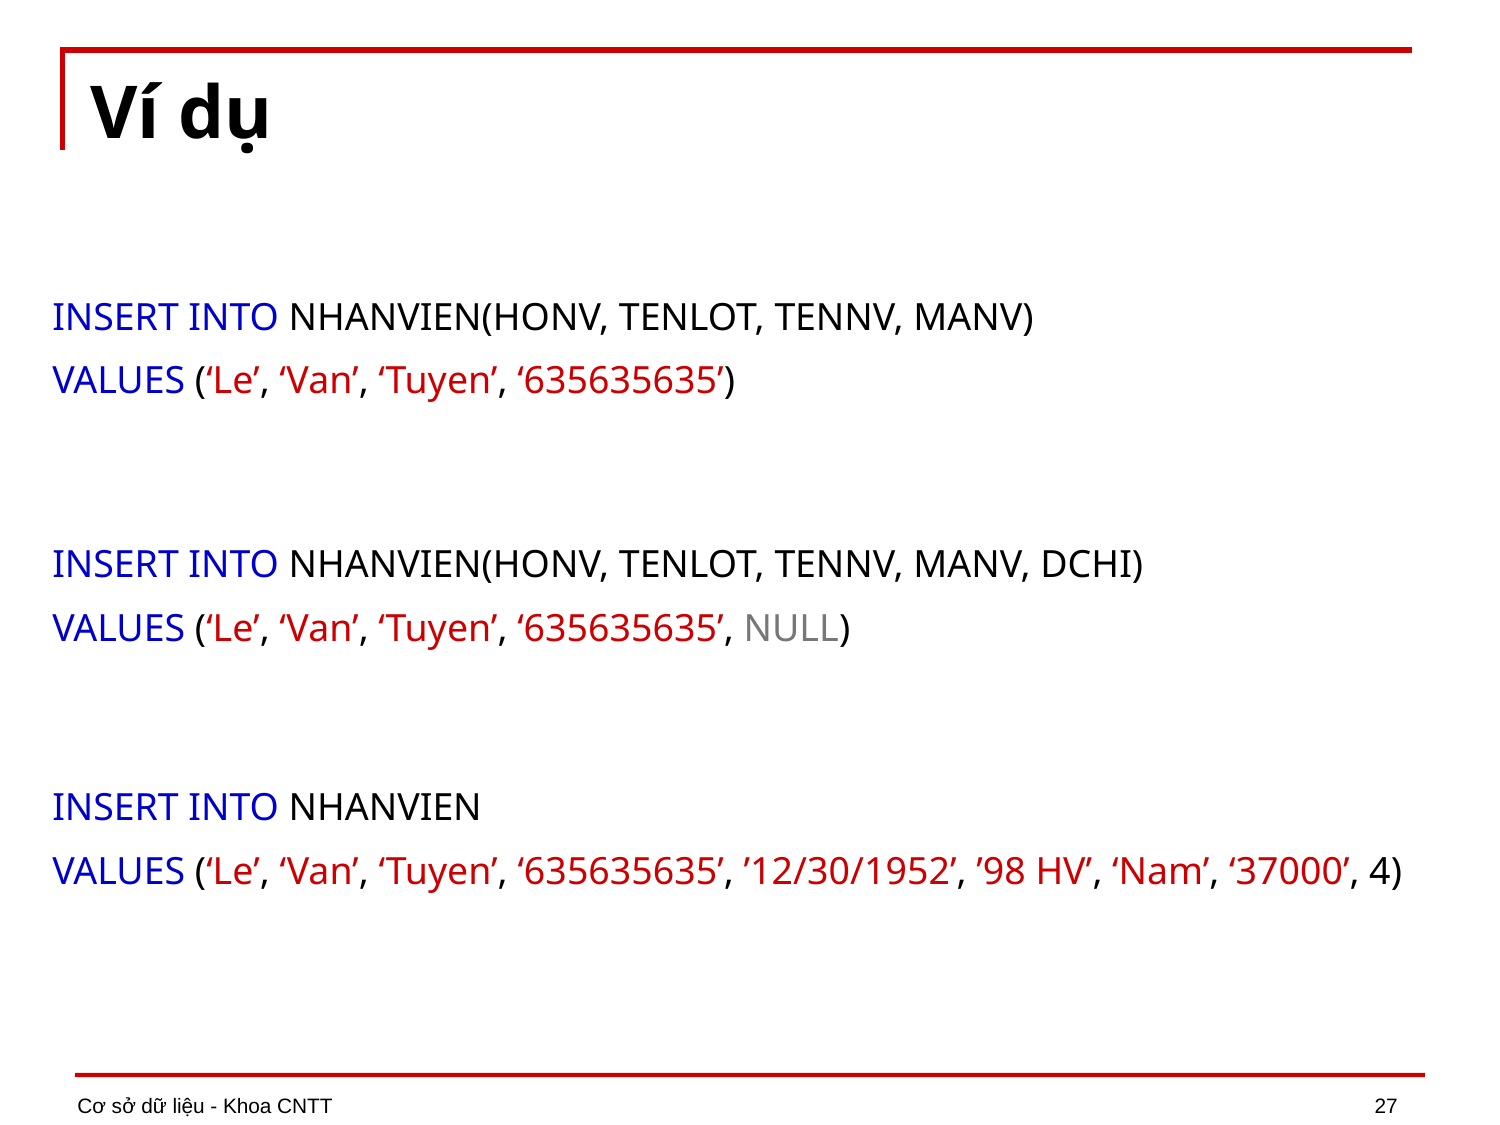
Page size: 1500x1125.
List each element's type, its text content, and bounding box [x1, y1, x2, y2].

slide_number Cơ sở dữ liệu - Khoa CNTT [62, 1049, 976, 1125]
slide_number 27 [1062, 1049, 1413, 1125]
text_box INSERT INTO NHANVIEN(HONV, TENLOT, TENNV, MANV, DCHI) VALUES (‘Le’, ‘Van’, ‘Tuyen’, ‘635635635’, NULL) [37, 532, 1325, 656]
text_box INSERT INTO NHANVIEN VALUES (‘Le’, ‘Van’, ‘Tuyen’, ‘635635635’, ’12/30/1952’, ’98 HV’, ‘Nam’, ‘37000’, 4) [37, 775, 1438, 900]
title Ví dụ [75, 58, 1425, 160]
text_box INSERT INTO NHANVIEN(HONV, TENLOT, TENNV, MANV) VALUES (‘Le’, ‘Van’, ‘Tuyen’, ‘635635635’) [37, 285, 1325, 409]
